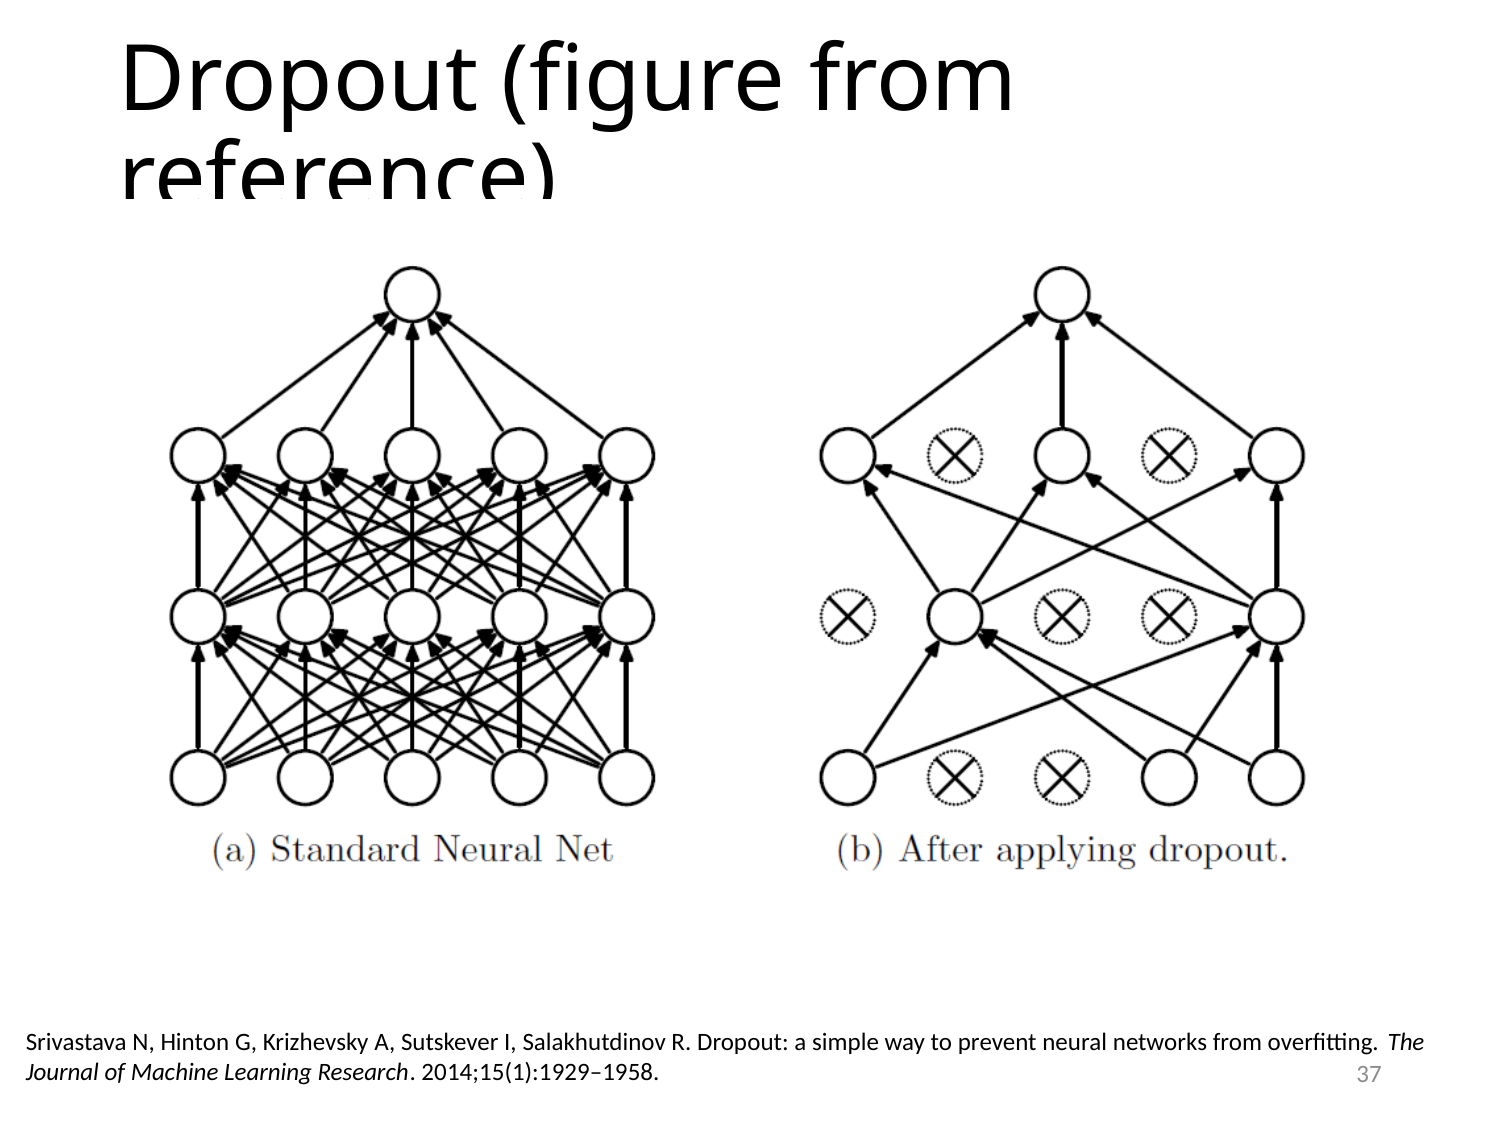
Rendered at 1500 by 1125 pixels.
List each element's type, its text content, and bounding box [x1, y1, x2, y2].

title Dropout (figure from reference) [103, 59, 1397, 200]
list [85, 199, 1380, 904]
text_box Srivastava N, Hinton G, Krizhevsky A, Sutskever I, Salakhutdinov R. Dropout: a simple way to prevent neural networks from overfitting. The Journal of Machine Learning Research. 2014;15(1):1929–1958. [11, 1018, 1455, 1093]
slide_number 37 [1059, 1042, 1397, 1103]
